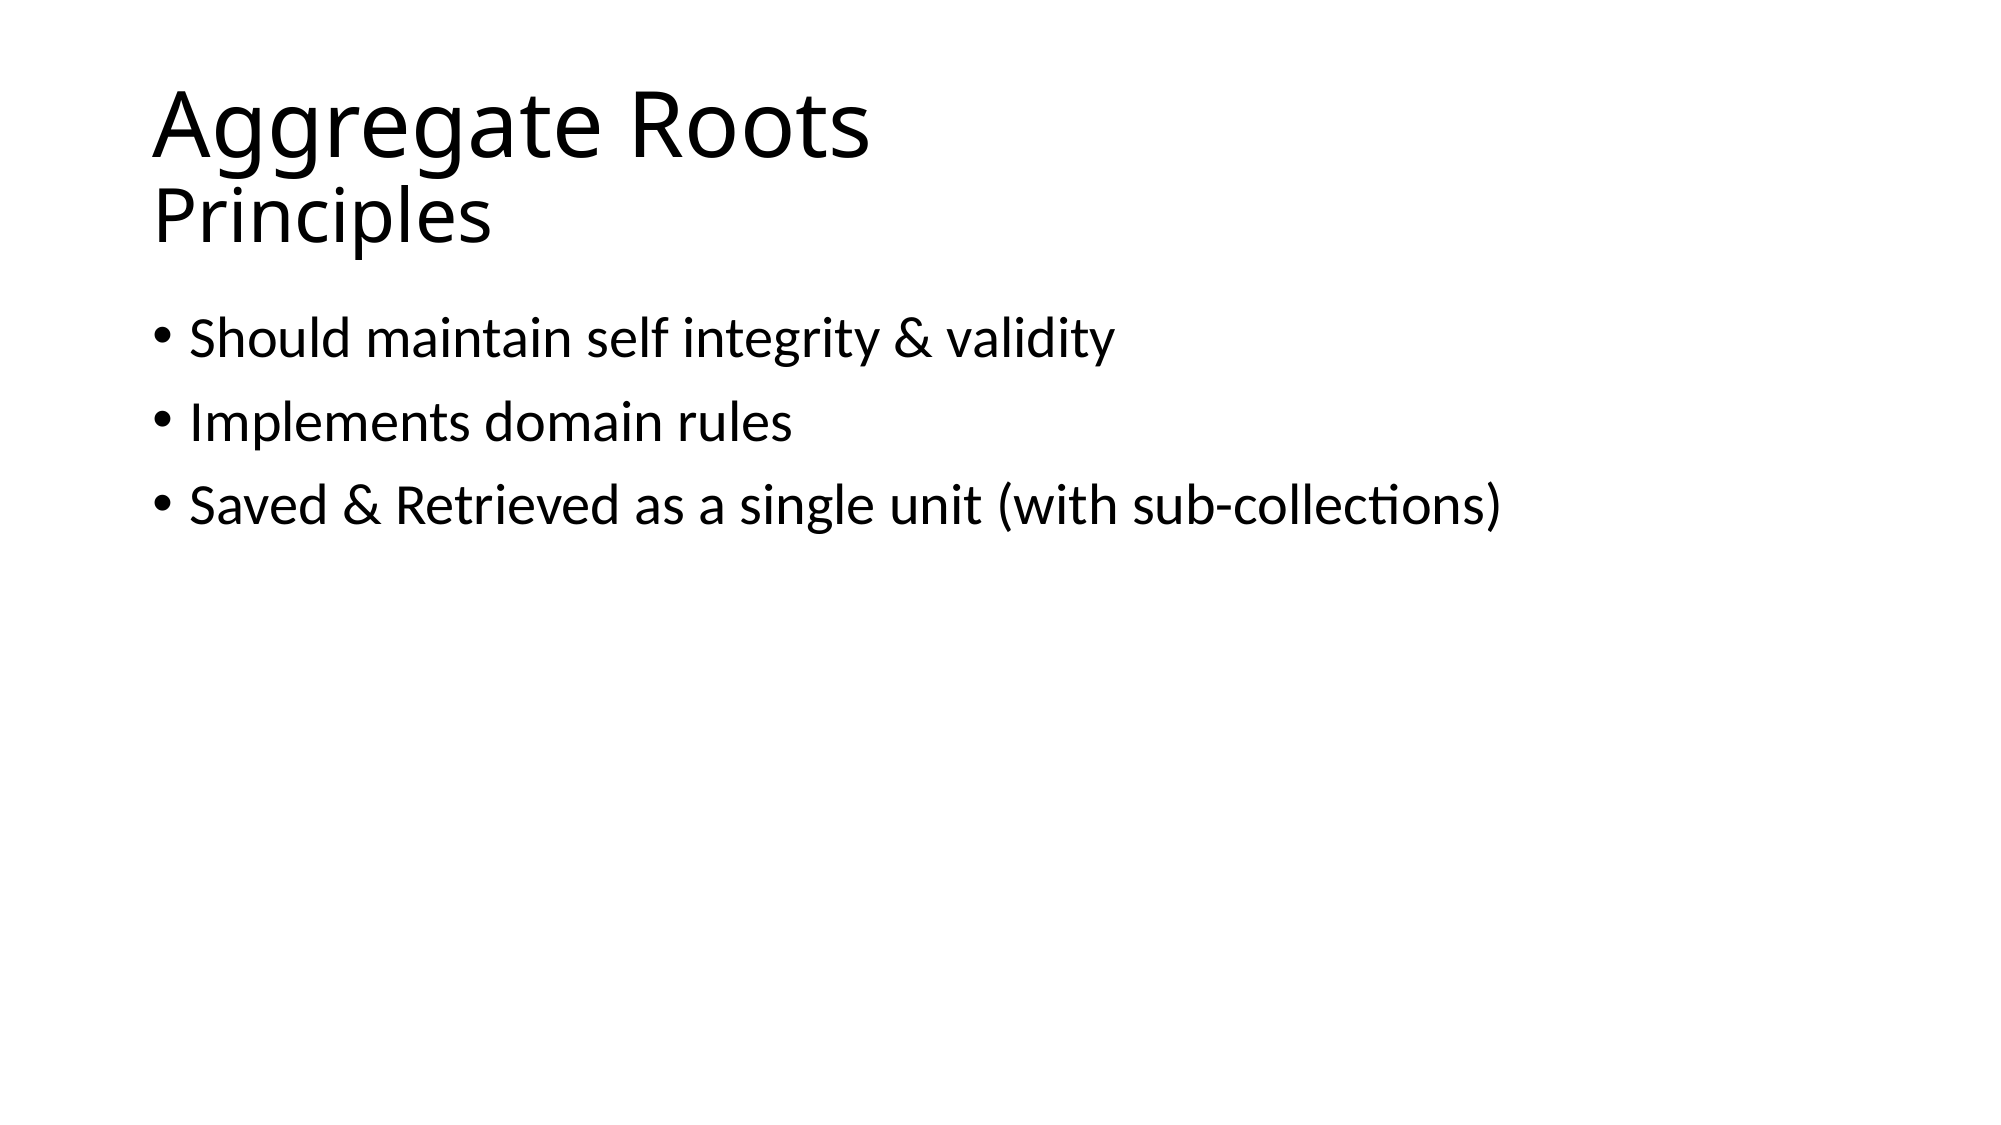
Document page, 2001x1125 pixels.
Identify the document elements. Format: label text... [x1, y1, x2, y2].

title Aggregate Roots Principles [137, 59, 1863, 278]
list Should maintain self integrity & validity Implements domain rules Saved & Retrieved as a single unit (with sub-collections) [137, 299, 1863, 1014]
